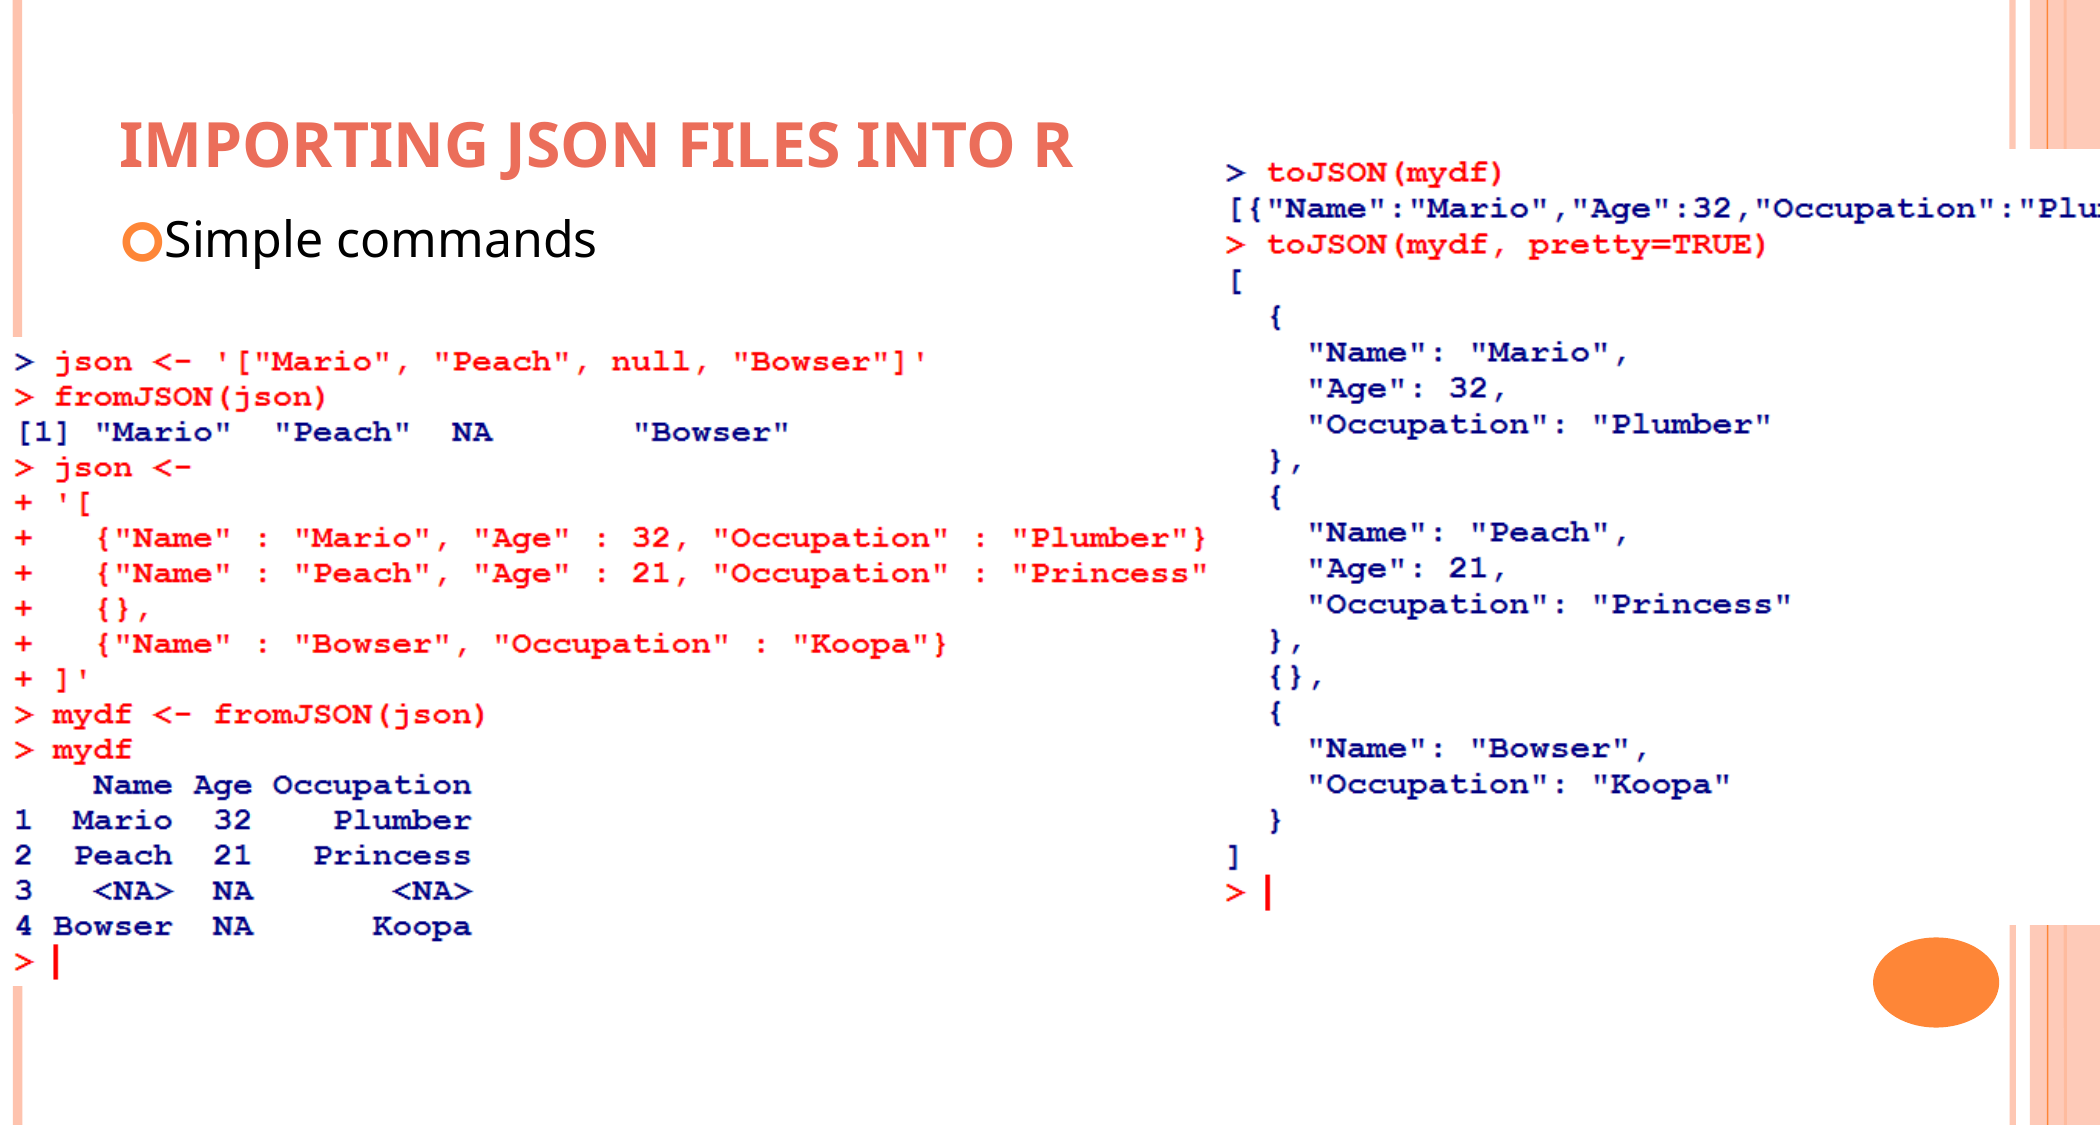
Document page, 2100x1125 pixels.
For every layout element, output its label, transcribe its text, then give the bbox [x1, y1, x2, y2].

text_box Simple commands [104, 199, 1208, 335]
text_box IMPORTING JSON FILES INTO R [104, 45, 2013, 188]
text_box Simple commands [104, 934, 2013, 1062]
picture [0, 149, 2100, 987]
